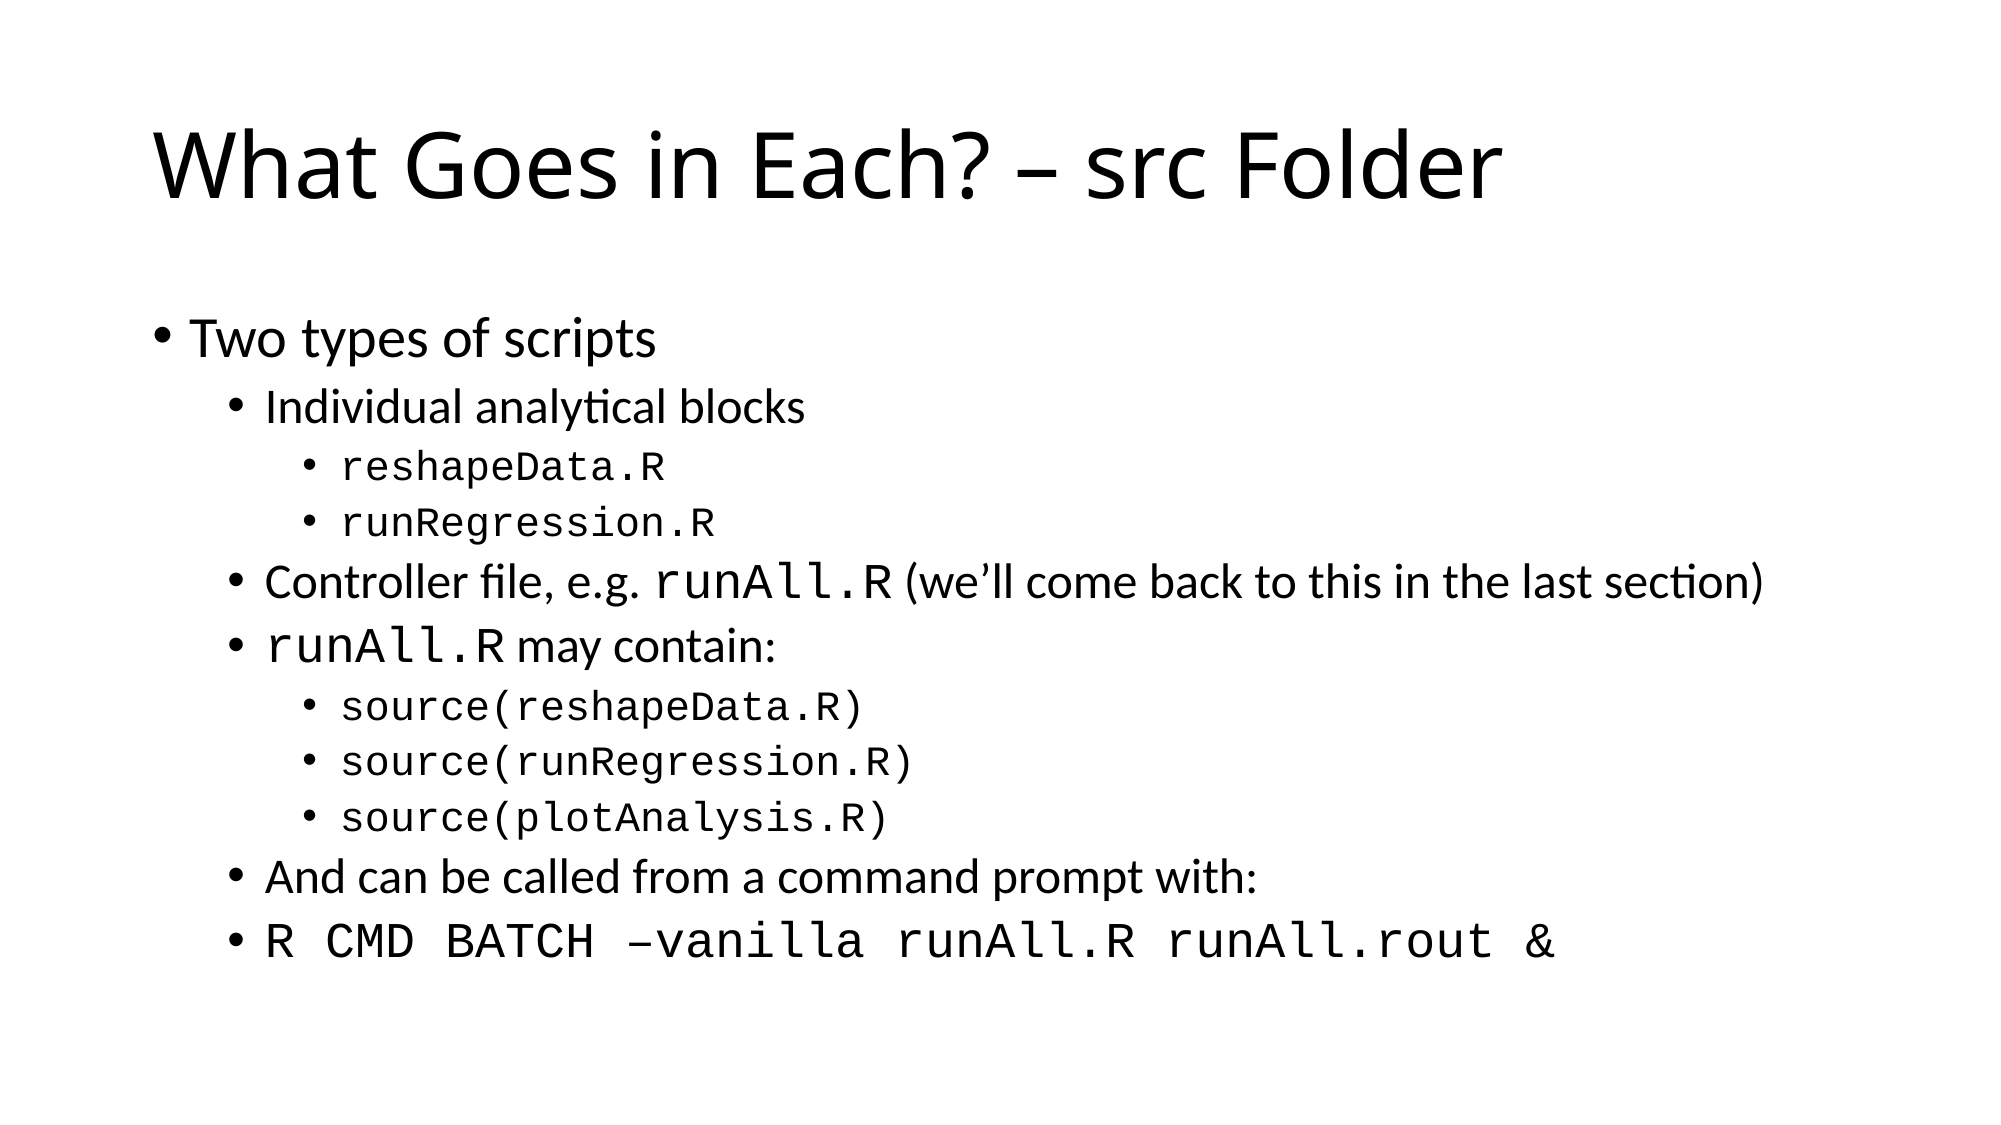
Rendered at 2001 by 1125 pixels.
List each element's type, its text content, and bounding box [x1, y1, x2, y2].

list Two types of scripts Individual analytical blocks reshapeData.R runRegression.R Controller file, e.g. runAll.R (we’ll come back to this in the last section) runAll.R may contain: source(reshapeData.R) source(runRegression.R) source(plotAnalysis.R) And can be called from a command prompt with: R CMD BATCH –vanilla runAll.R runAll.rout & [137, 299, 1863, 1014]
title What Goes in Each? – src Folder [137, 59, 1863, 278]
